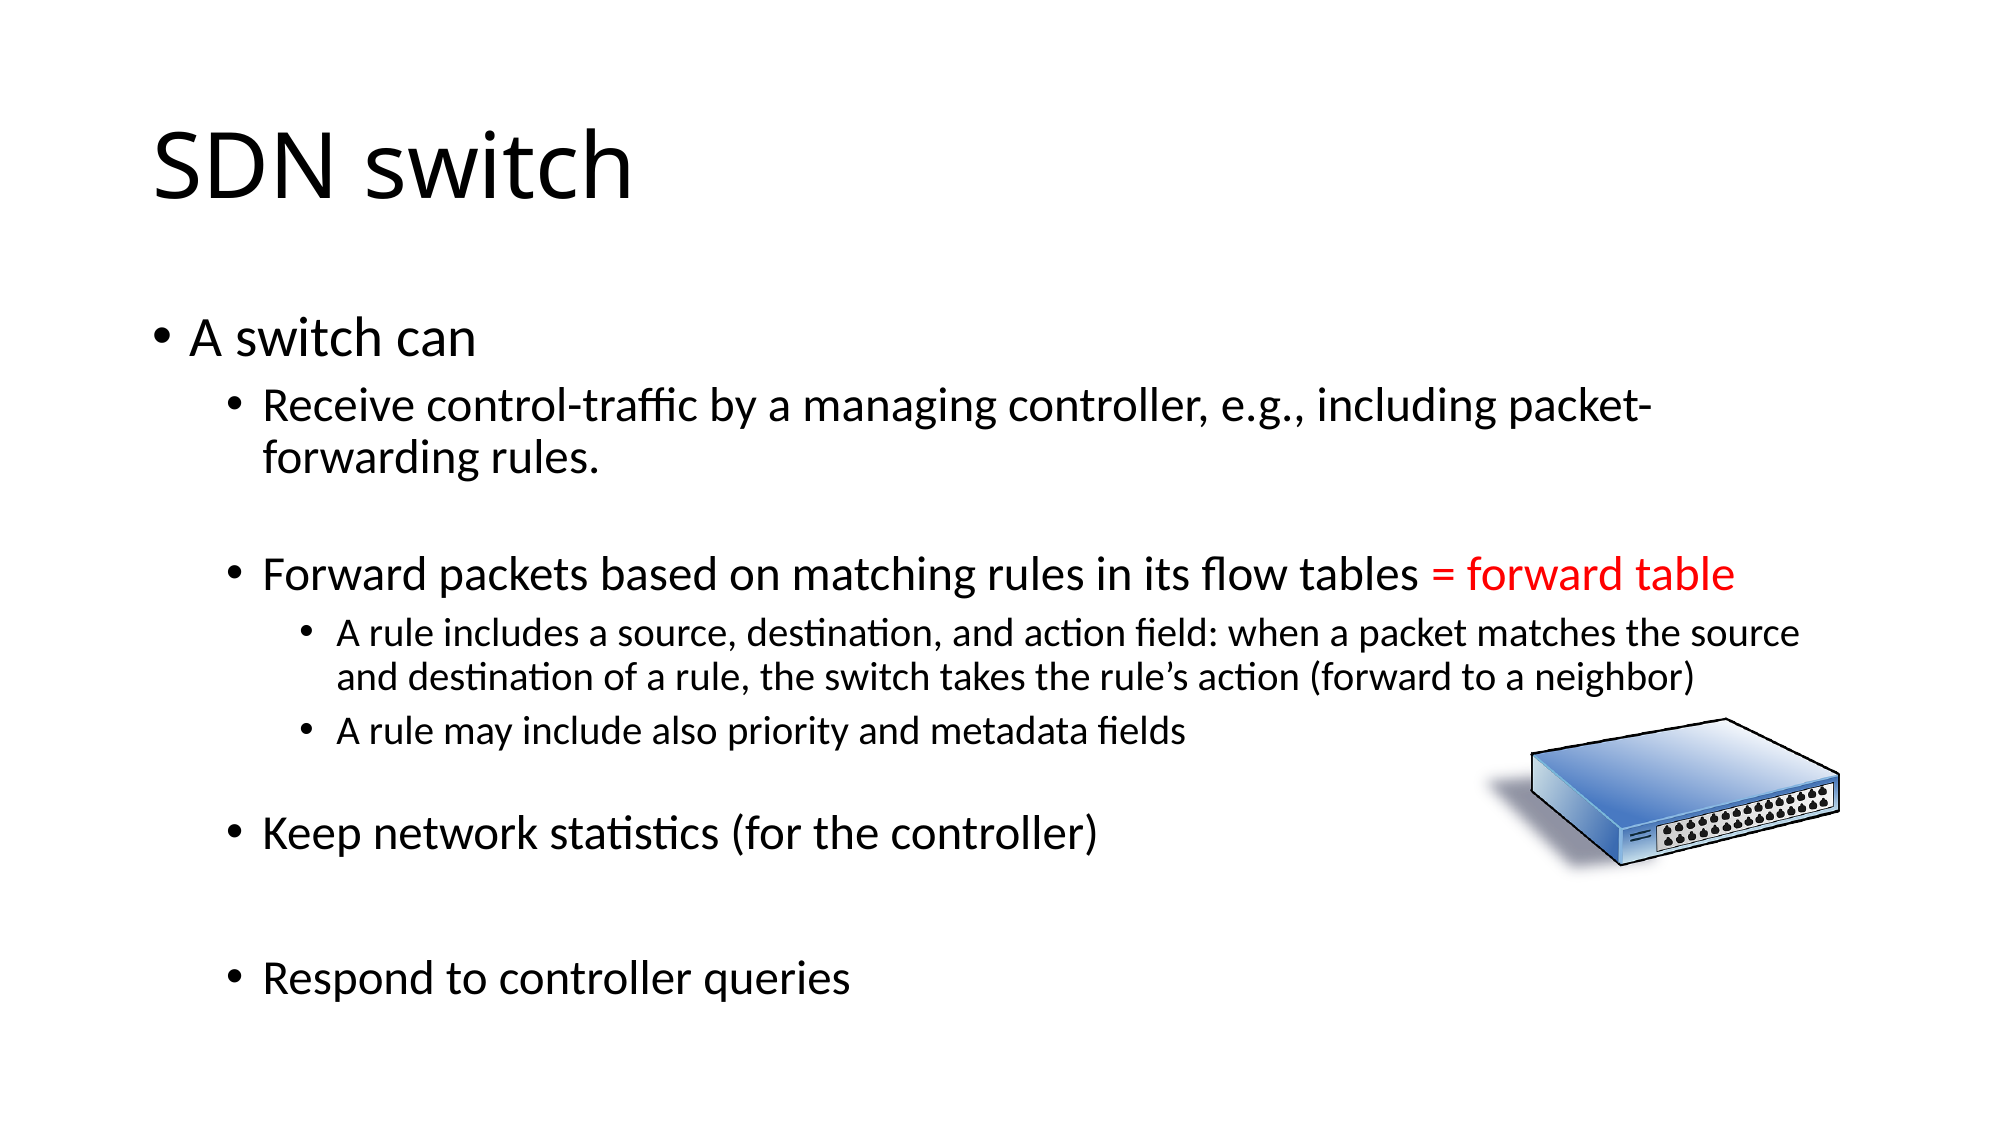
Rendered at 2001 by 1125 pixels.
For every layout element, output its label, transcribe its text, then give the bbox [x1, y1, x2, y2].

title SDN switch [137, 59, 1863, 278]
picture [1469, 707, 1840, 893]
list A switch can Receive control-traffic by a managing controller, e.g., including packet-forwarding rules. Forward packets based on matching rules in its flow tables = forward table A rule includes a source, destination, and action field: when a packet matches the source and destination of a rule, the switch takes the rule’s action (forward to a neighbor) A rule may include also priority and metadata fields Keep network statistics (for the controller) Respond to controller queries [137, 299, 1863, 1014]
